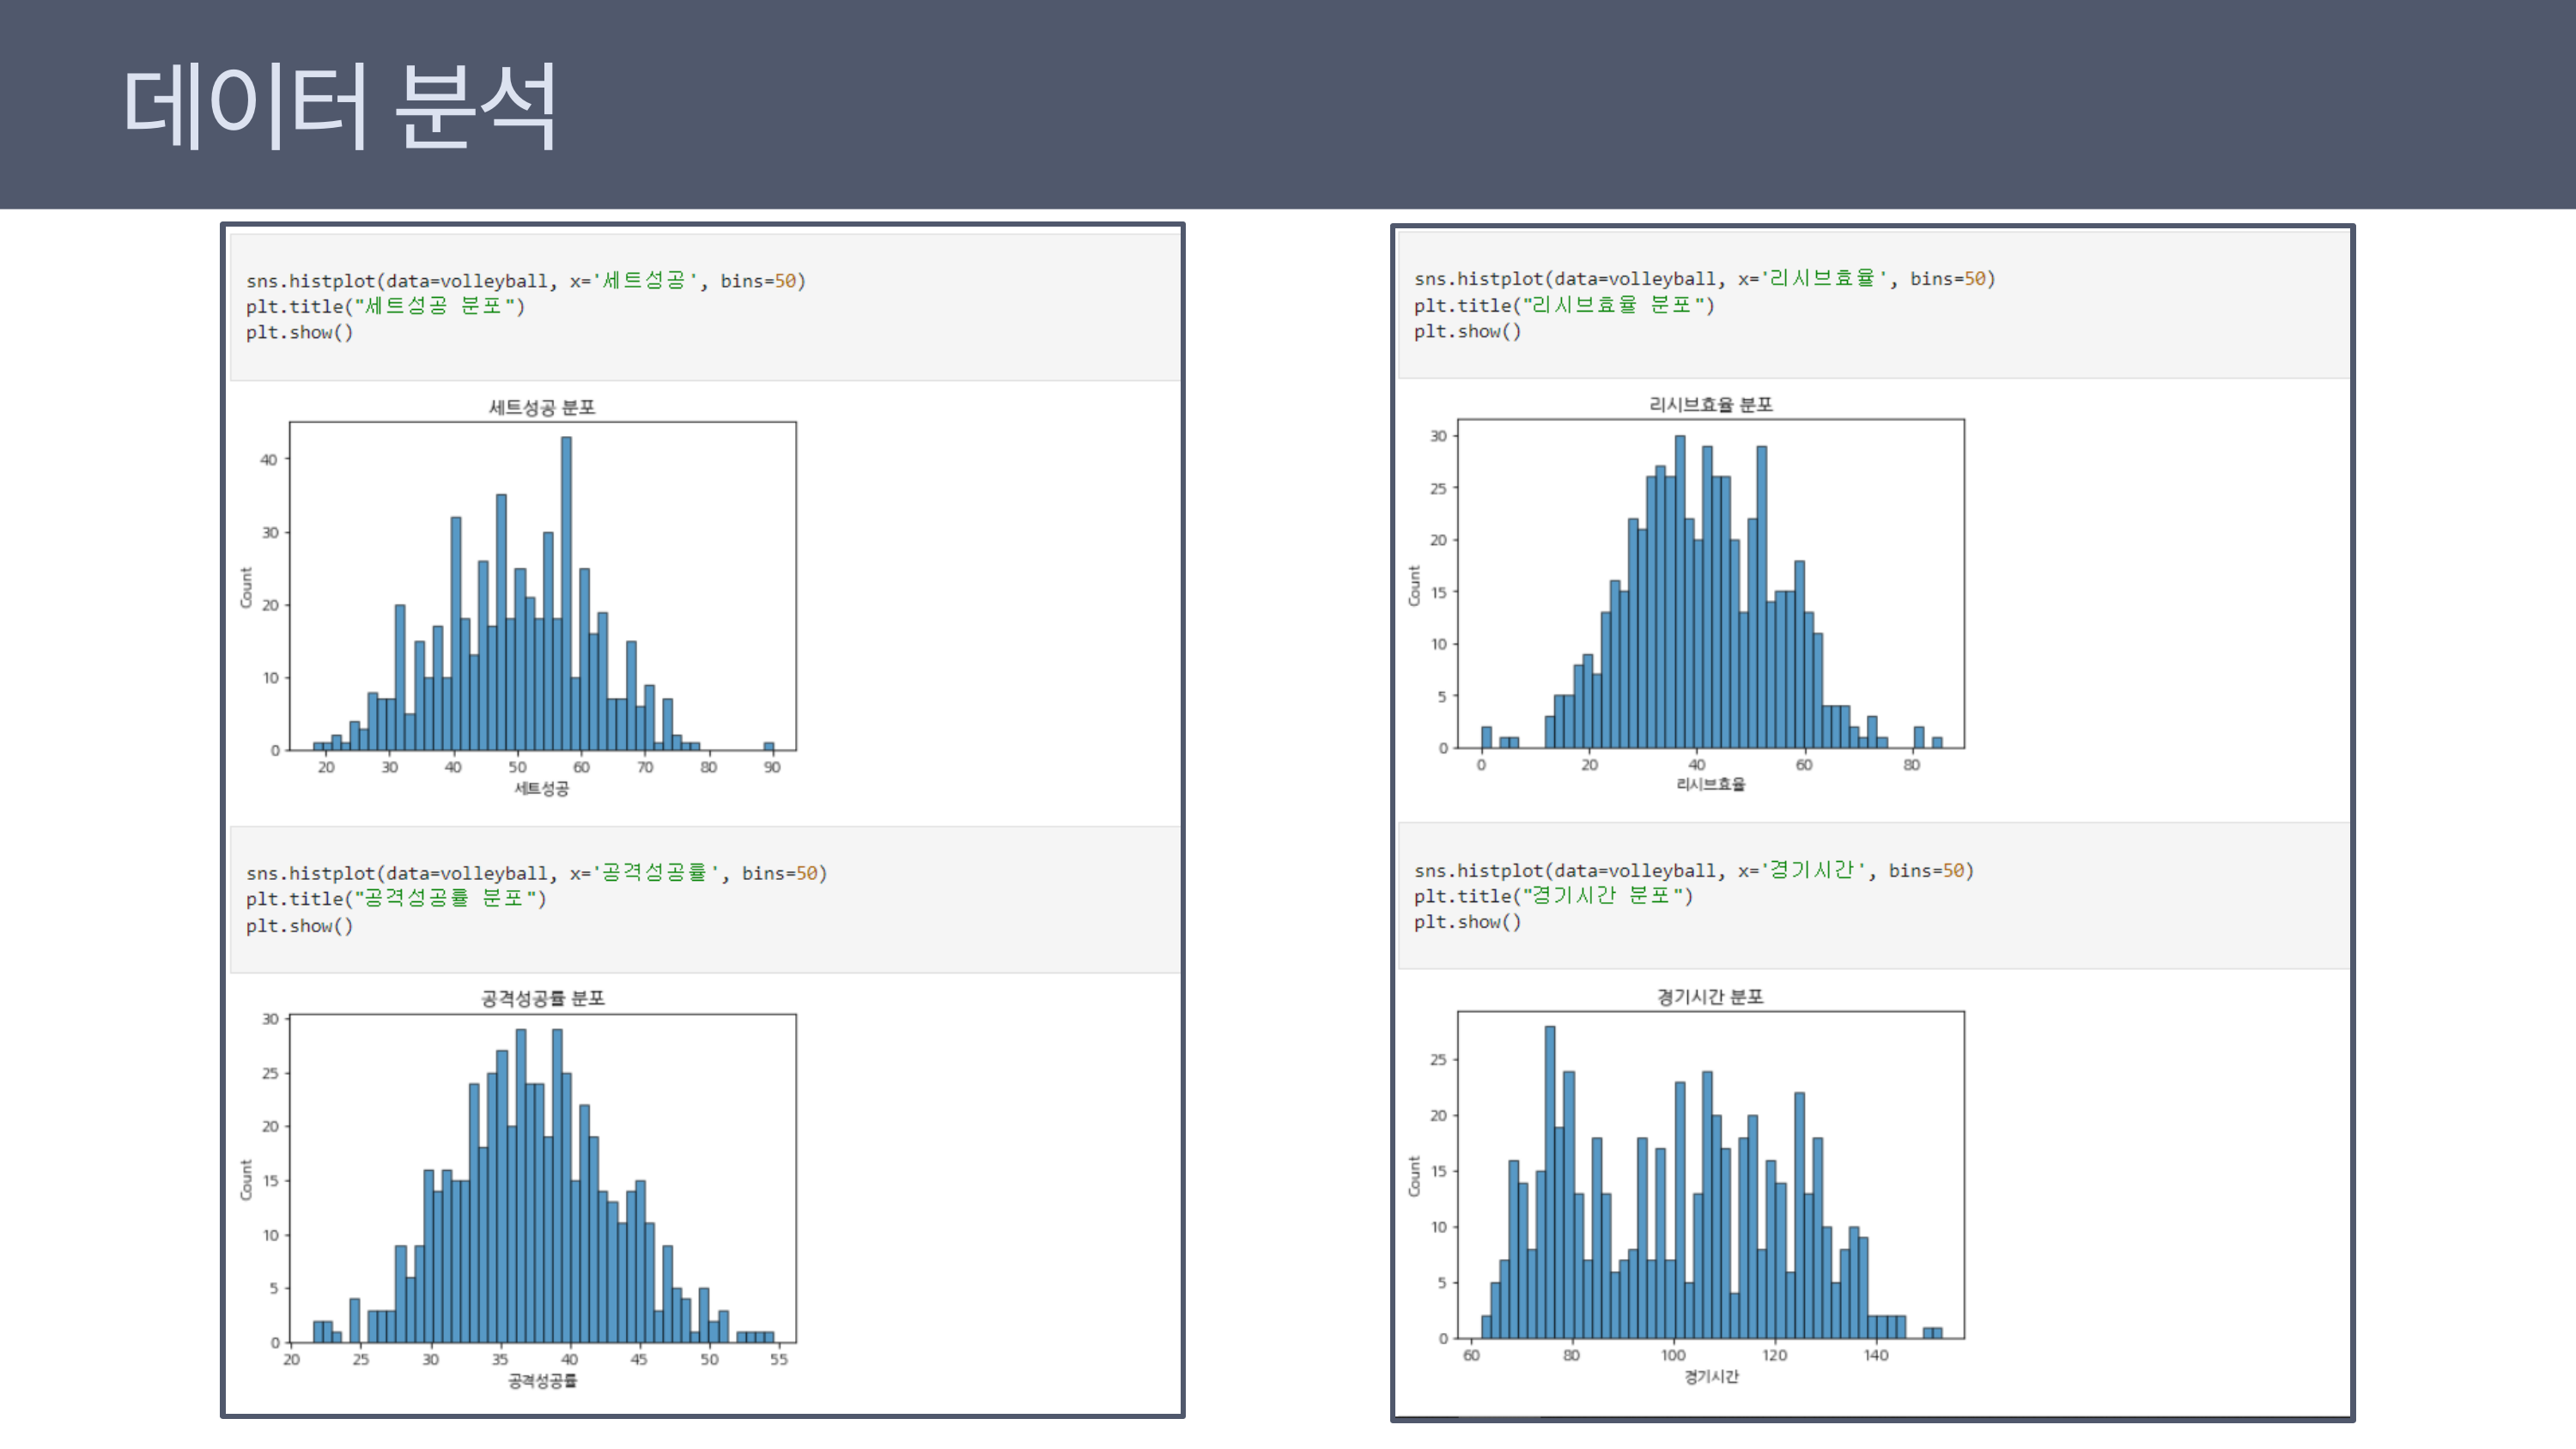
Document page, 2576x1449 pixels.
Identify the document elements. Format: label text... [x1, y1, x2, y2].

text_box [0, 0, 2576, 211]
picture [1394, 227, 2351, 1419]
picture [225, 226, 1182, 1415]
text_box 데이터 분석 [106, 39, 1643, 168]
